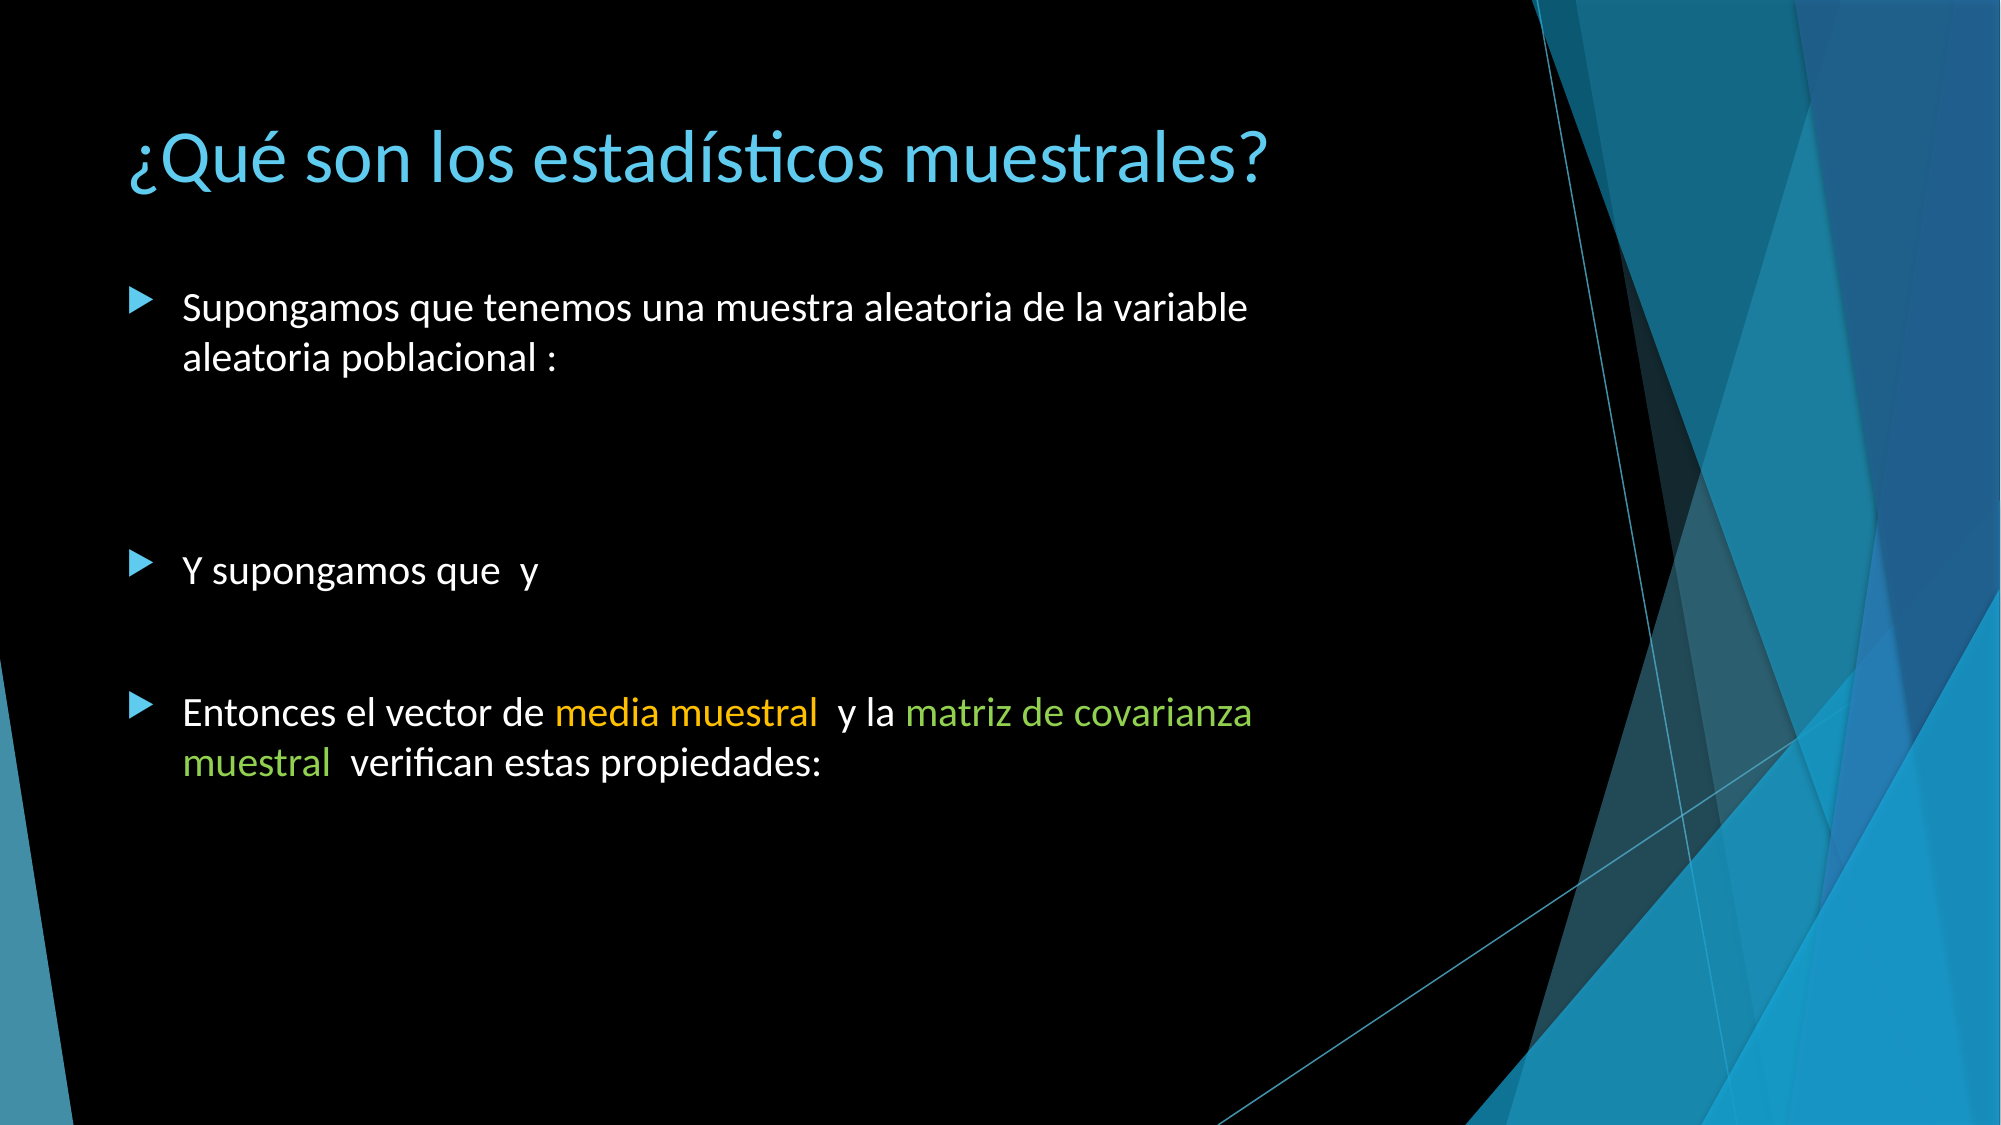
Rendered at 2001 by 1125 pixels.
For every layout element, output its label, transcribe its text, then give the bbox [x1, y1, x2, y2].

title ¿Qué son los estadísticos muestrales? [111, 99, 1522, 317]
